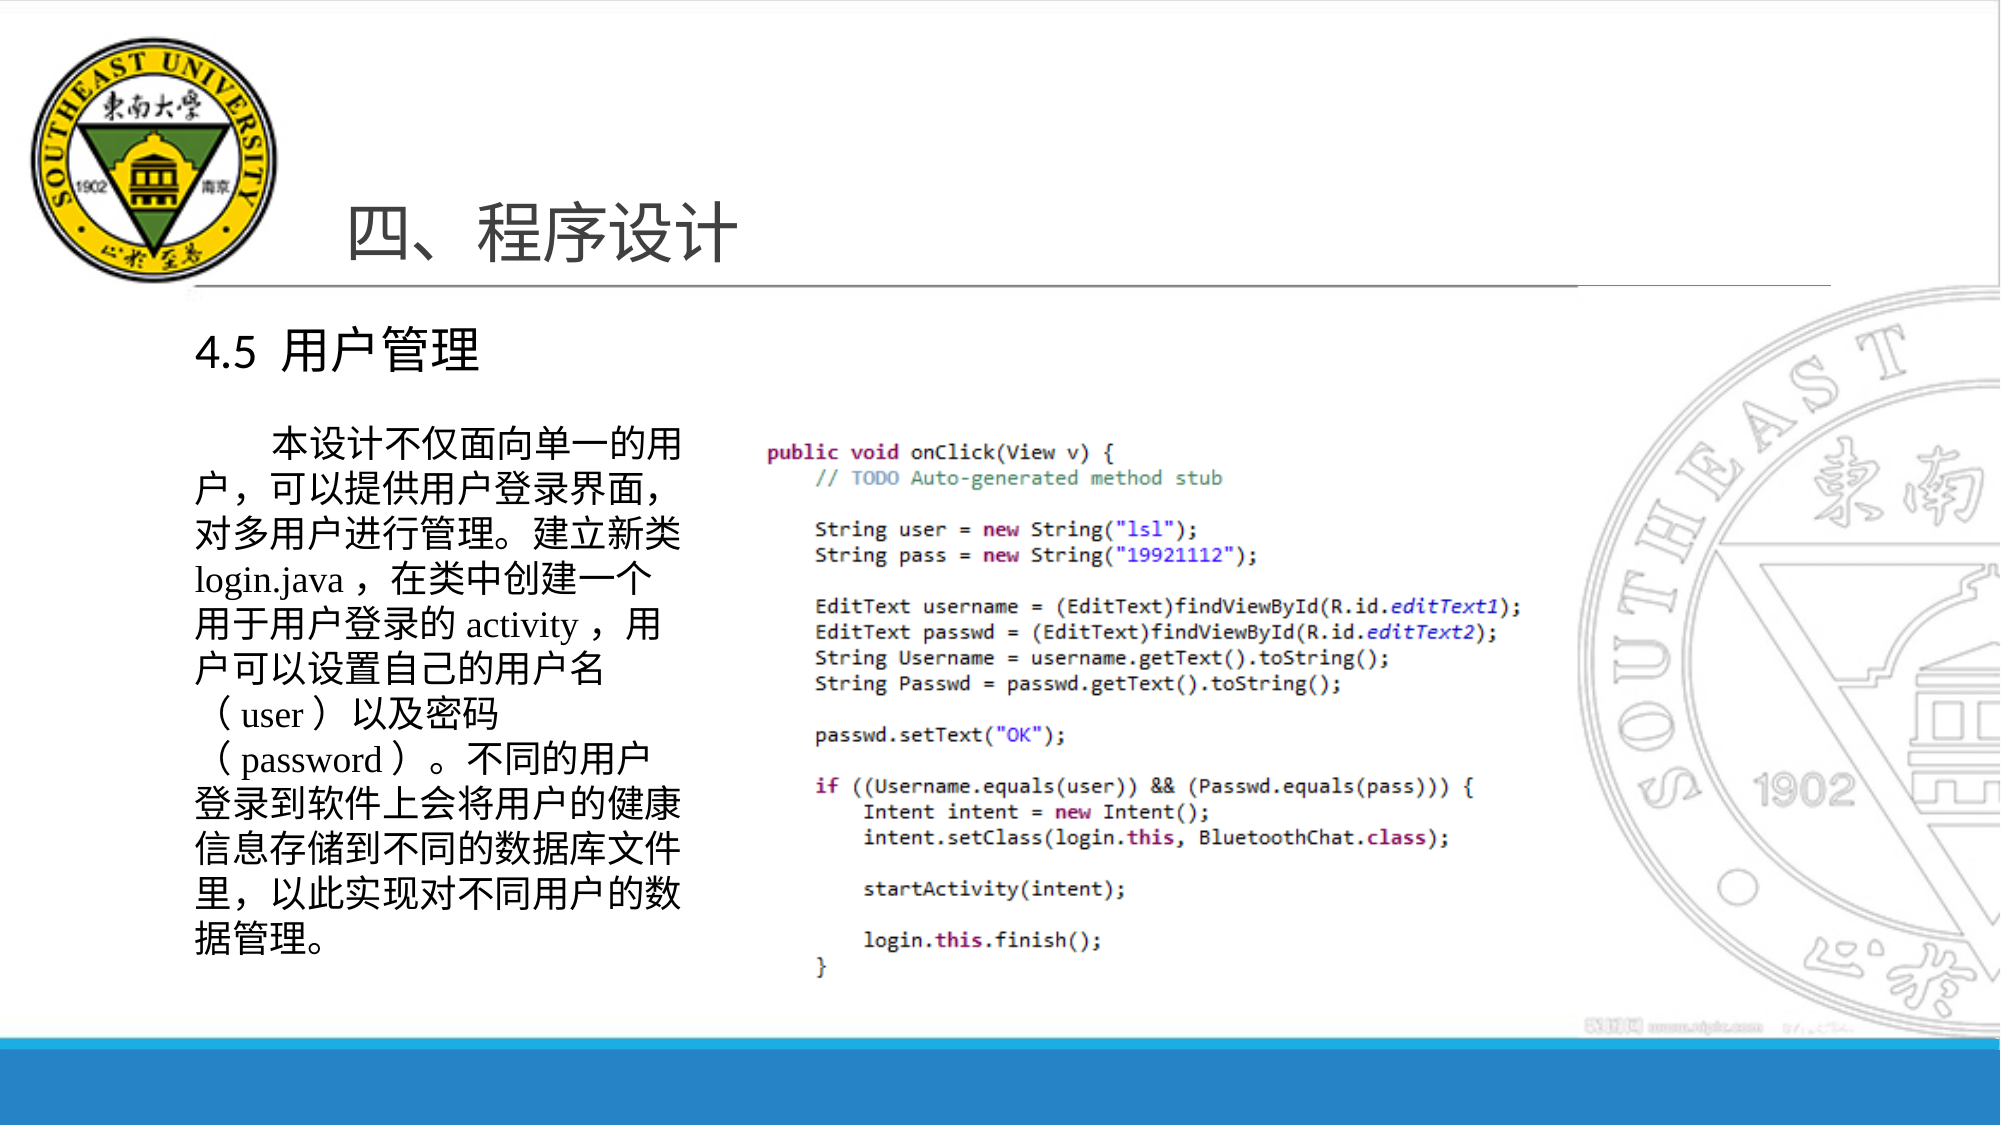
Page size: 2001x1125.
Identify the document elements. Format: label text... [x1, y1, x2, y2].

picture [0, 0, 2001, 1125]
text_box 本设计不仅面向单一的用户，可以提供用户登录界面，对多用户进行管理。建立新类login.java，在类中创建一个用于用户登录的activity，用户可以设置自己的用户名（user）以及密码（password）。不同的用户登录到软件上会将用户的健康信息存储到不同的数据库文件里，以此实现对不同用户的数据管理。 [179, 412, 703, 968]
title 四、程序设计 [180, 47, 1830, 285]
text_box 4.5 用户管理 [179, 311, 1552, 386]
